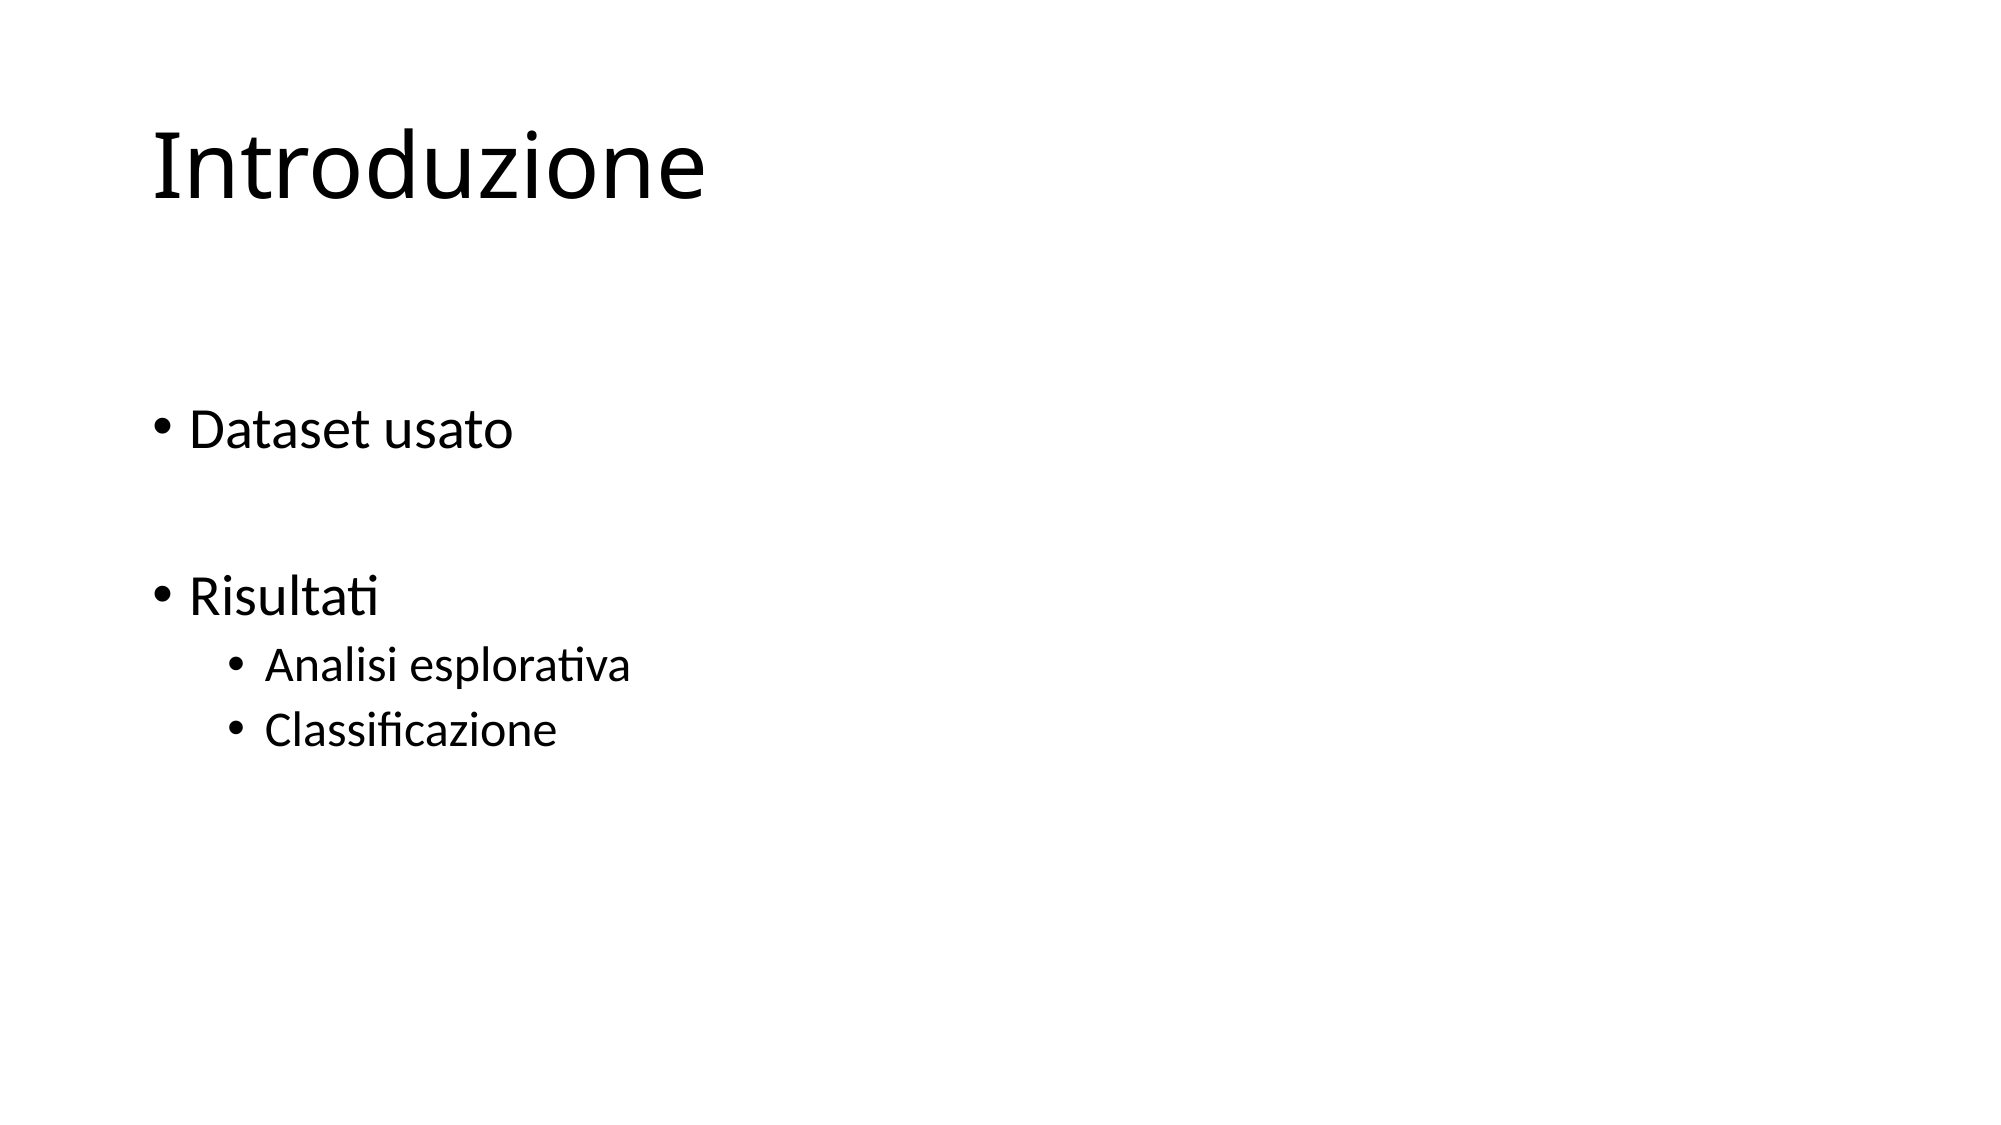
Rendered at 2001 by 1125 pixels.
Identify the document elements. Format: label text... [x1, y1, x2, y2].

title Introduzione [137, 59, 1863, 278]
list Dataset usato Risultati Analisi esplorativa Classificazione [137, 299, 1863, 1014]
